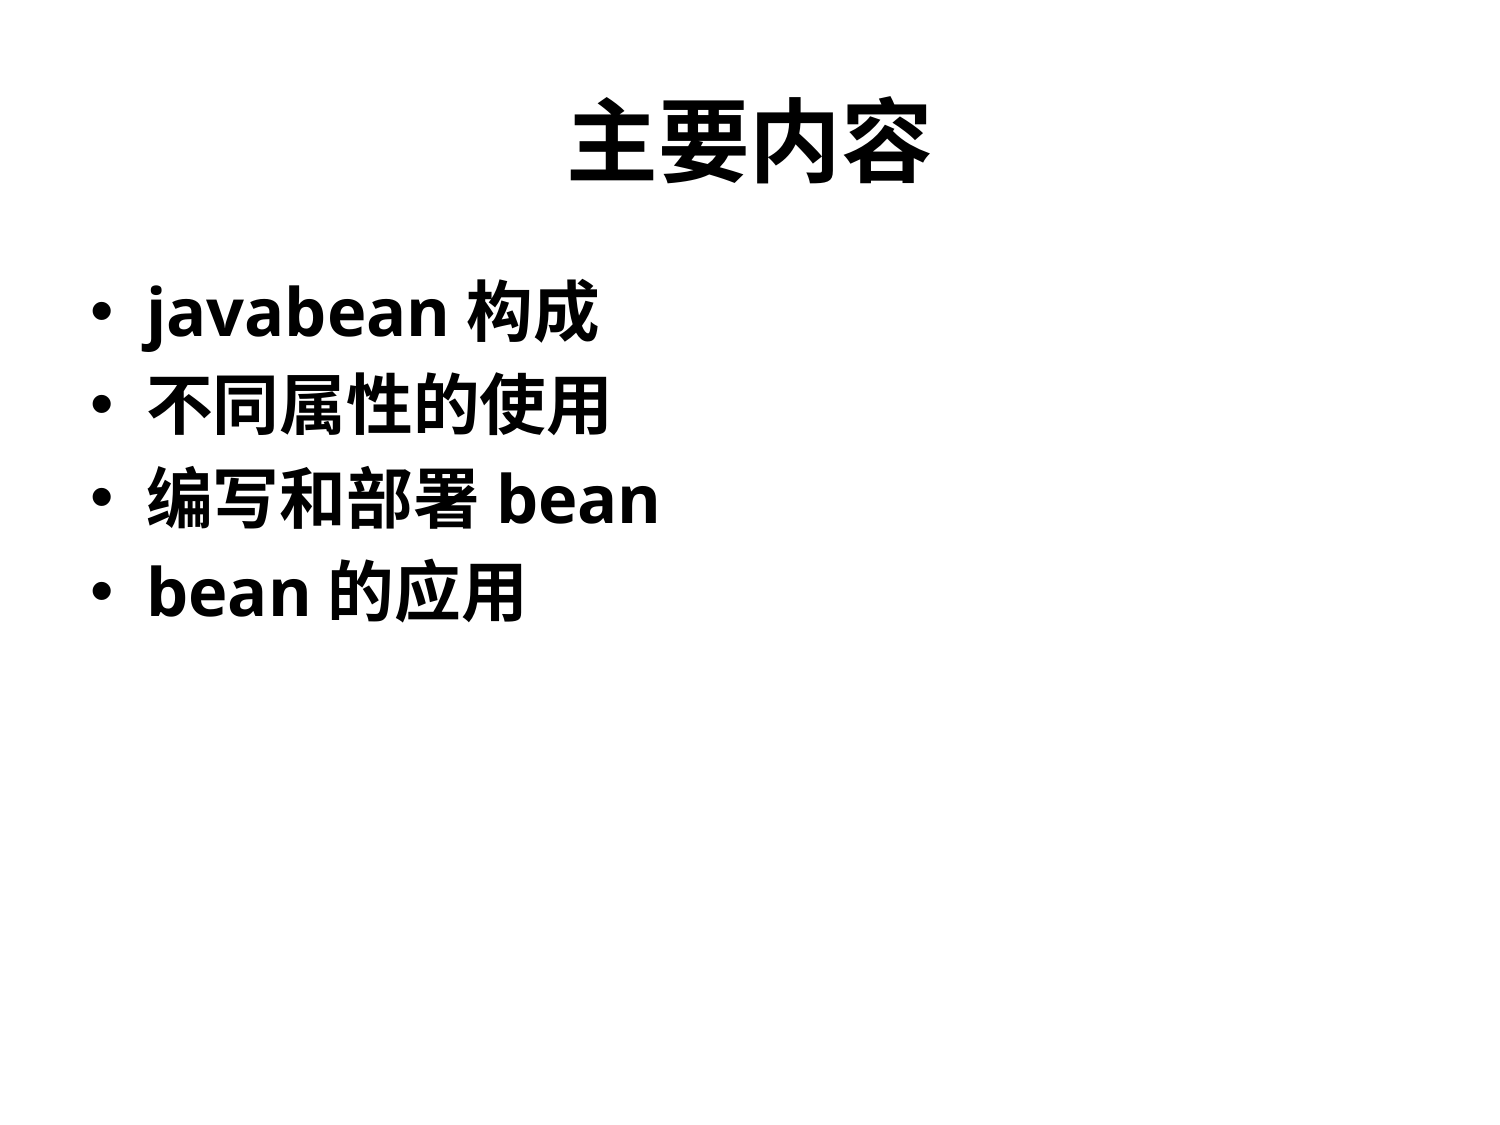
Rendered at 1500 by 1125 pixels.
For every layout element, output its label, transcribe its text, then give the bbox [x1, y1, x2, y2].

list javabean构成 不同属性的使用 编写和部署bean bean的应用 [75, 262, 1425, 1005]
title 主要内容 [75, 45, 1425, 233]
